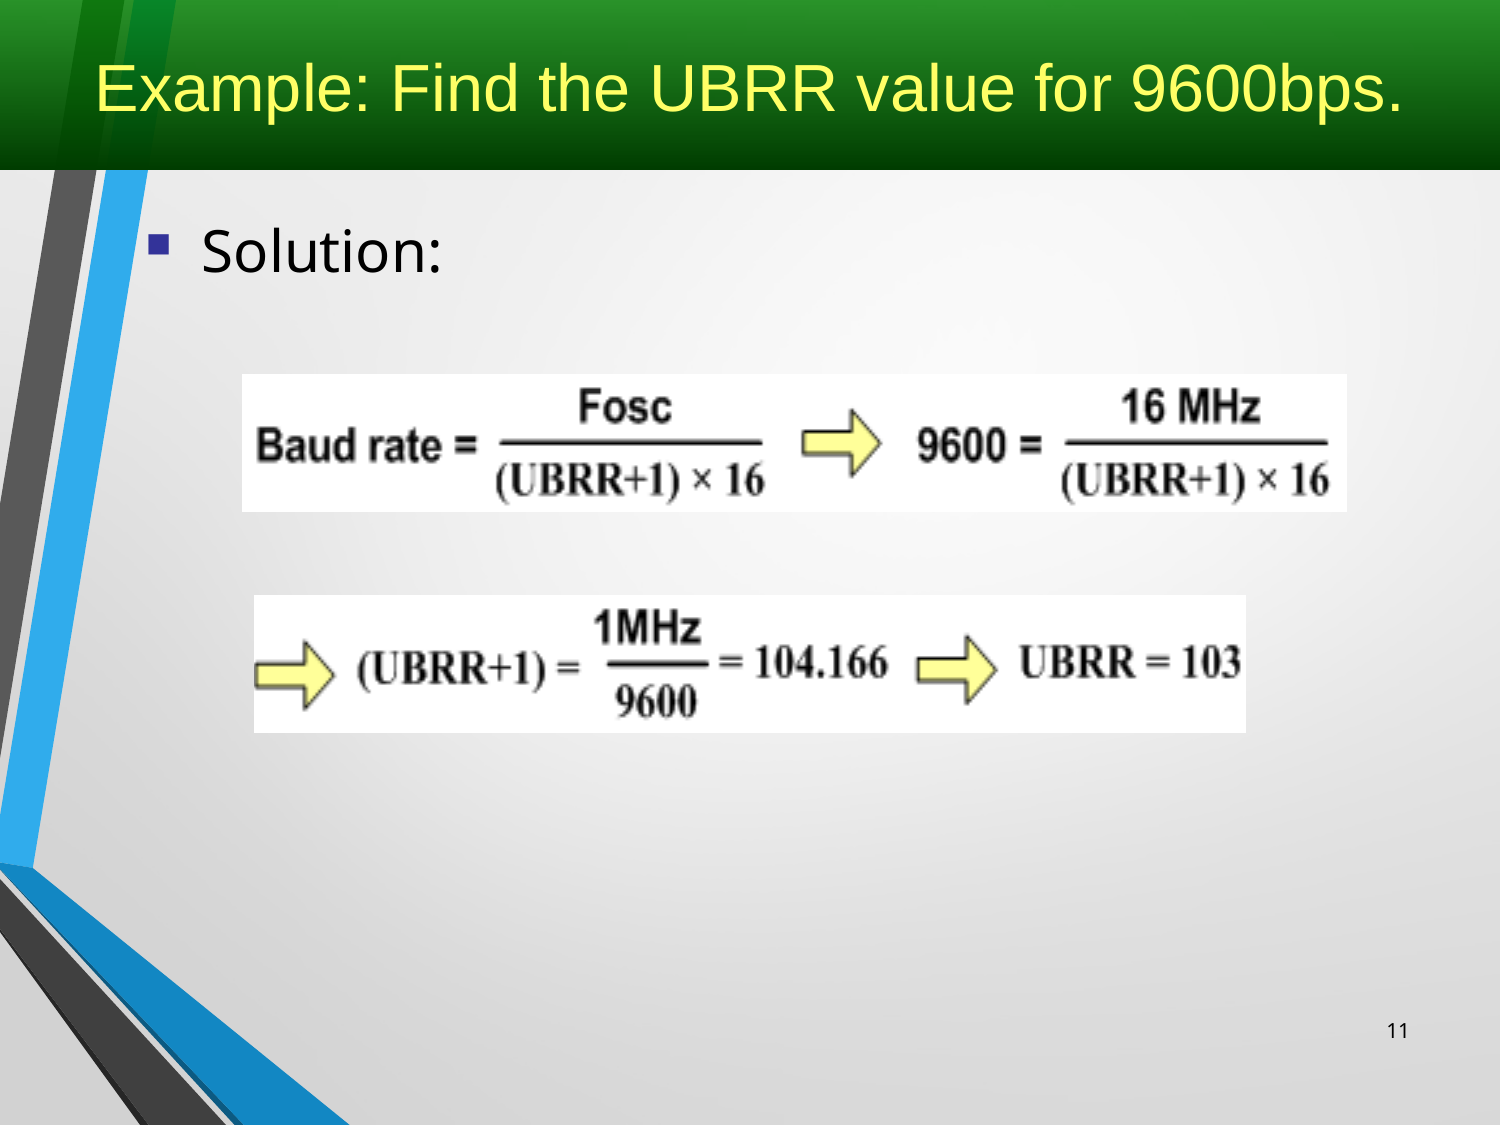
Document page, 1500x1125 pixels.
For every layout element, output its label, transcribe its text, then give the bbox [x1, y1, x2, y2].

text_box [130, 206, 1500, 1090]
title Example: Find the UBRR value for 9600bps. [0, 0, 1500, 170]
